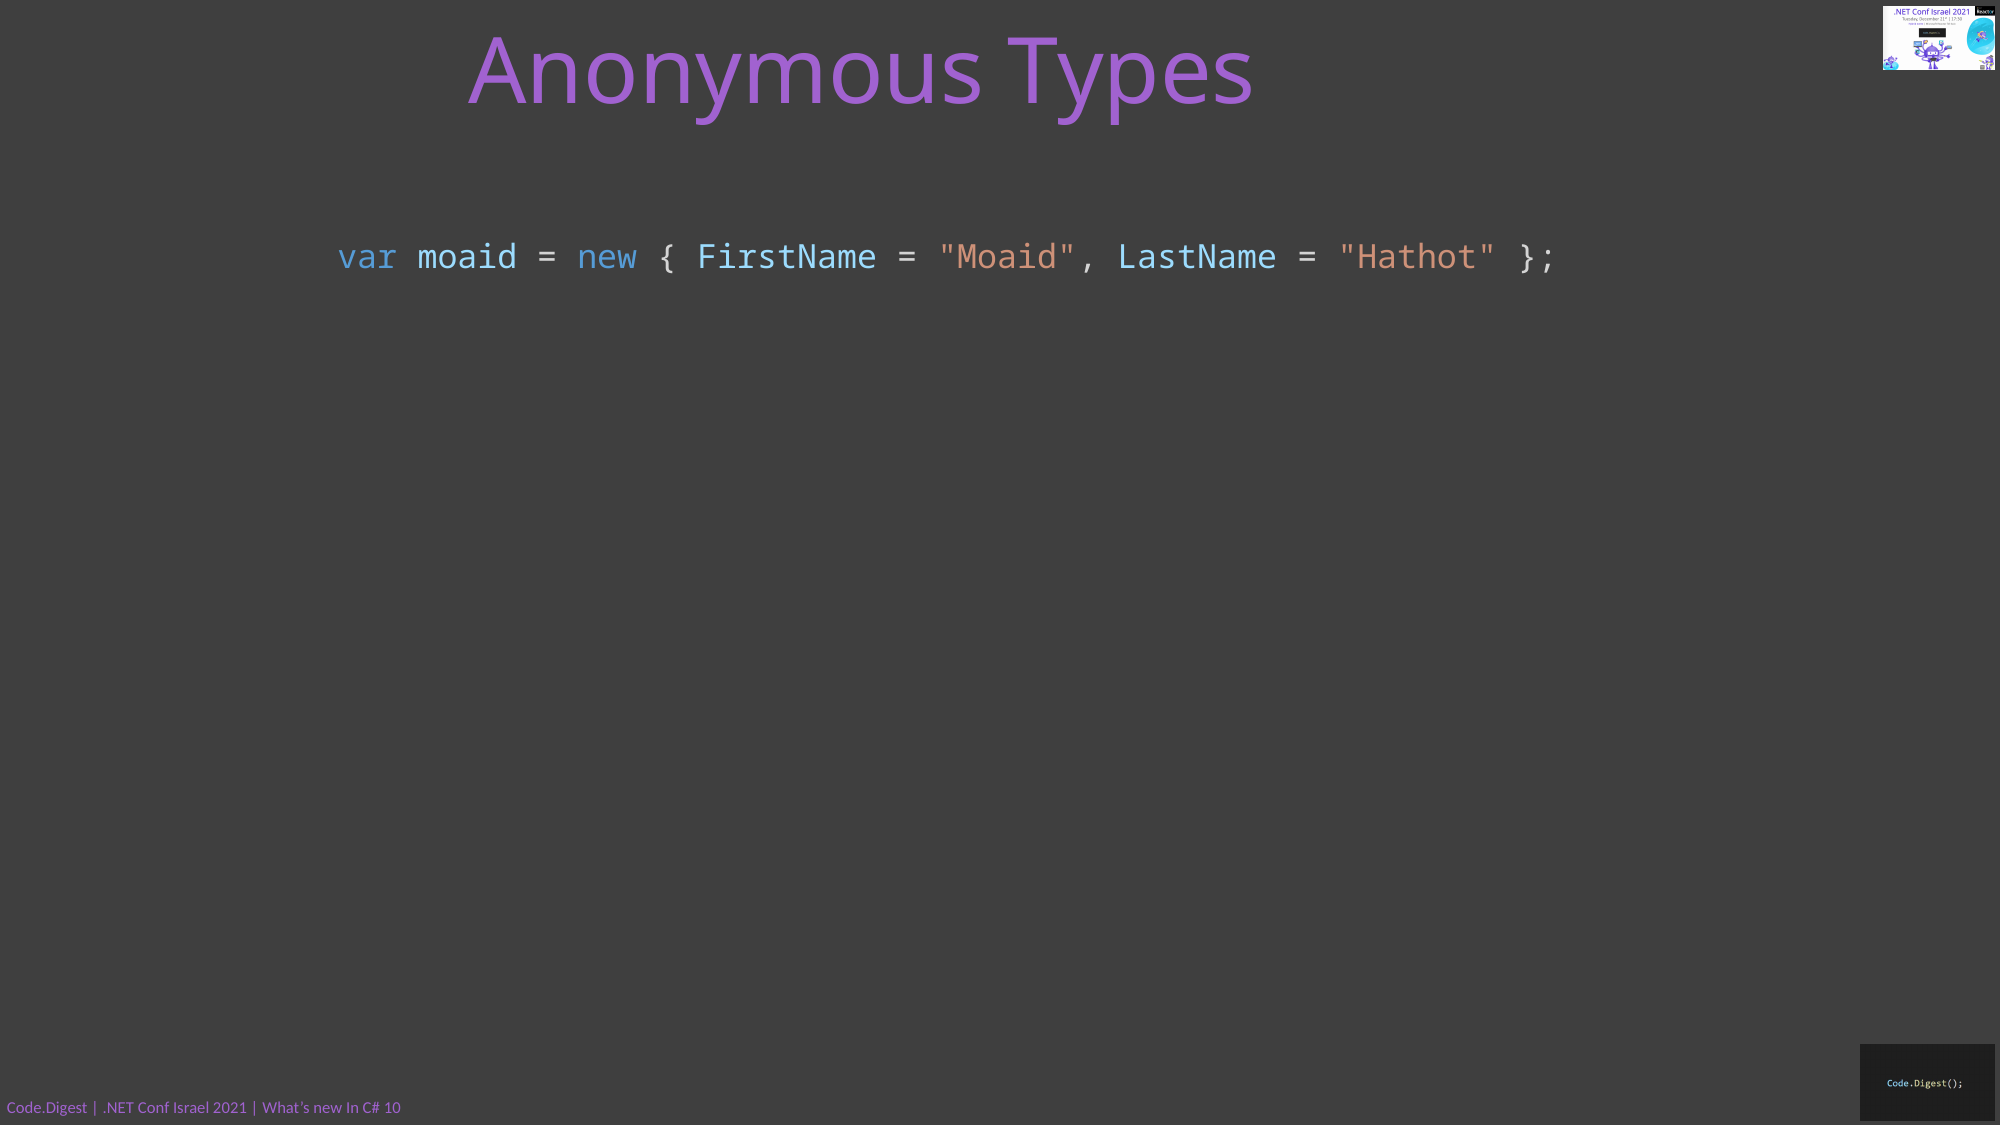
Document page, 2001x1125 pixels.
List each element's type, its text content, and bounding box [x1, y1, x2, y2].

text_box Code.Digest | .NET Conf Israel 2021 | What’s new In C# 10 [0, 1089, 417, 1125]
picture [1883, 6, 1995, 70]
text_box var moaid = new { FirstName = "Moaid", LastName = "Hathot" }; [322, 228, 1616, 283]
picture [1860, 1044, 1995, 1121]
title Anonymous Types [0, 0, 1725, 147]
